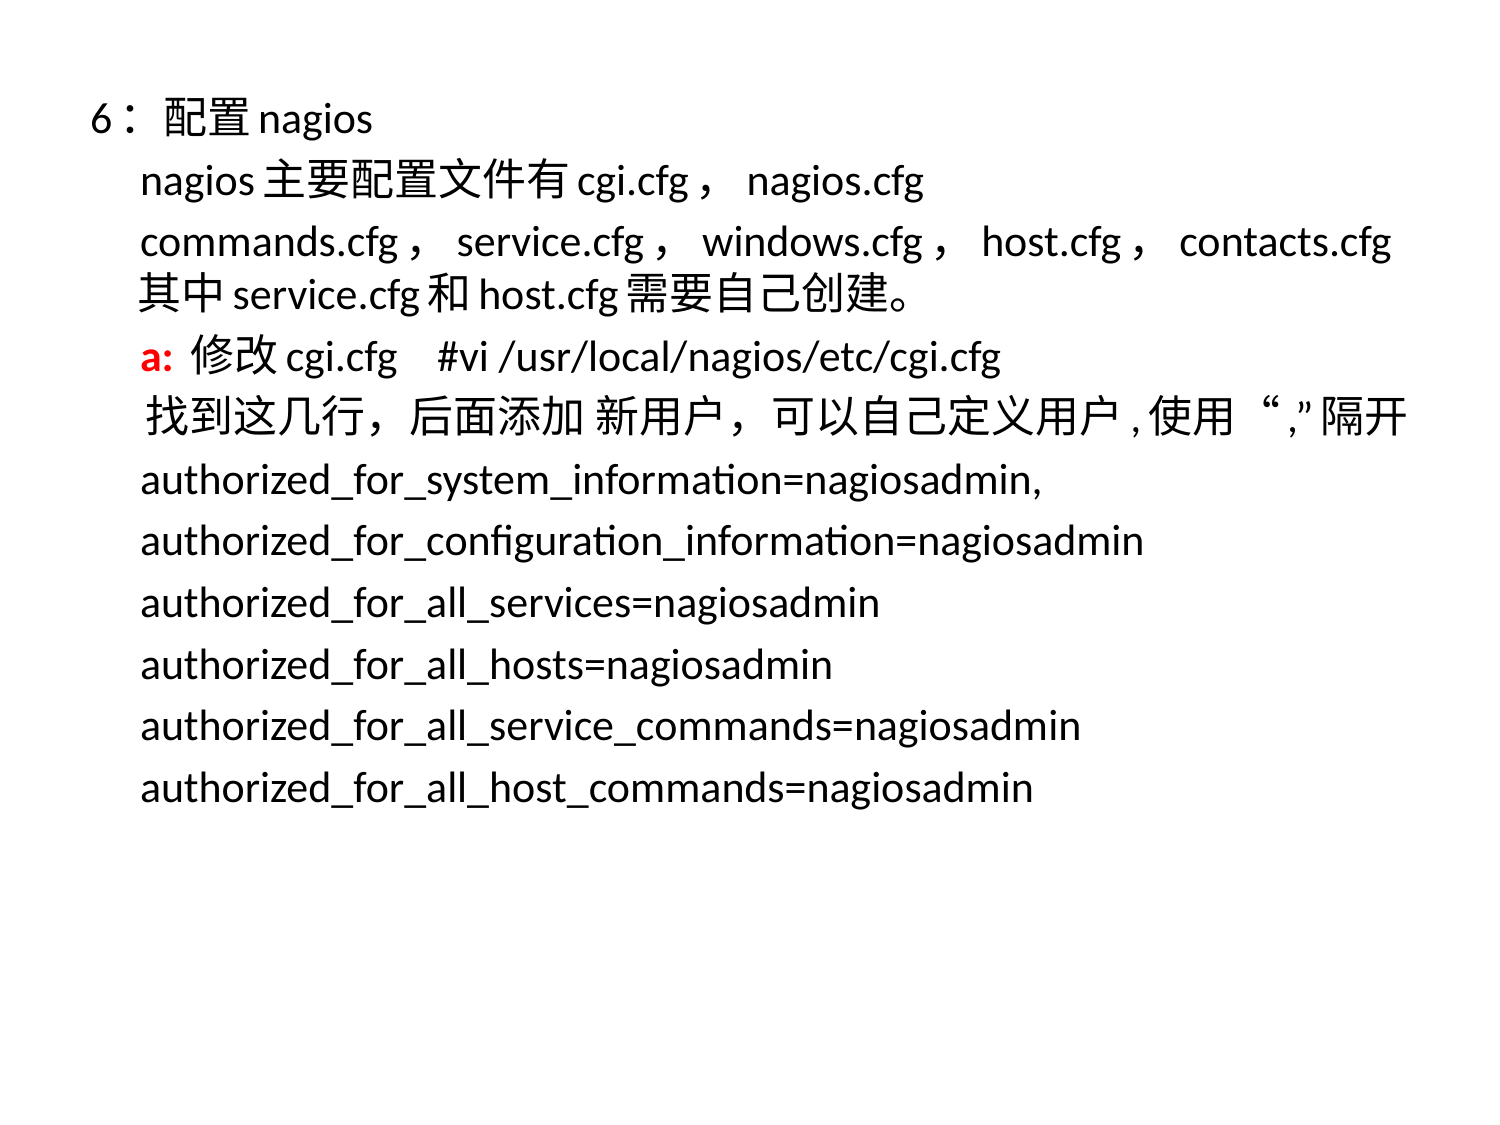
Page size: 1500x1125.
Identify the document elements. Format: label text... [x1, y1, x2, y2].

list 6：配置nagios nagios主要配置文件有cgi.cfg，nagios.cfg commands.cfg，service.cfg，windows.cfg，host.cfg，contacts.cfg 其中service.cfg和host.cfg需要自己创建。 a: 修改cgi.cfg #vi /usr/local/nagios/etc/cgi.cfg 找到这几行，后面添加 新用户，可以自己定义用户,使用“,”隔开 authorized_for_system_information=nagiosadmin, authorized_for_configuration_information=nagiosadmin authorized_for_all_services=nagiosadmin authorized_for_all_hosts=nagiosadmin authorized_for_all_service_commands=nagiosadmin authorized_for_all_host_commands=nagiosadmin [75, 82, 1425, 1005]
